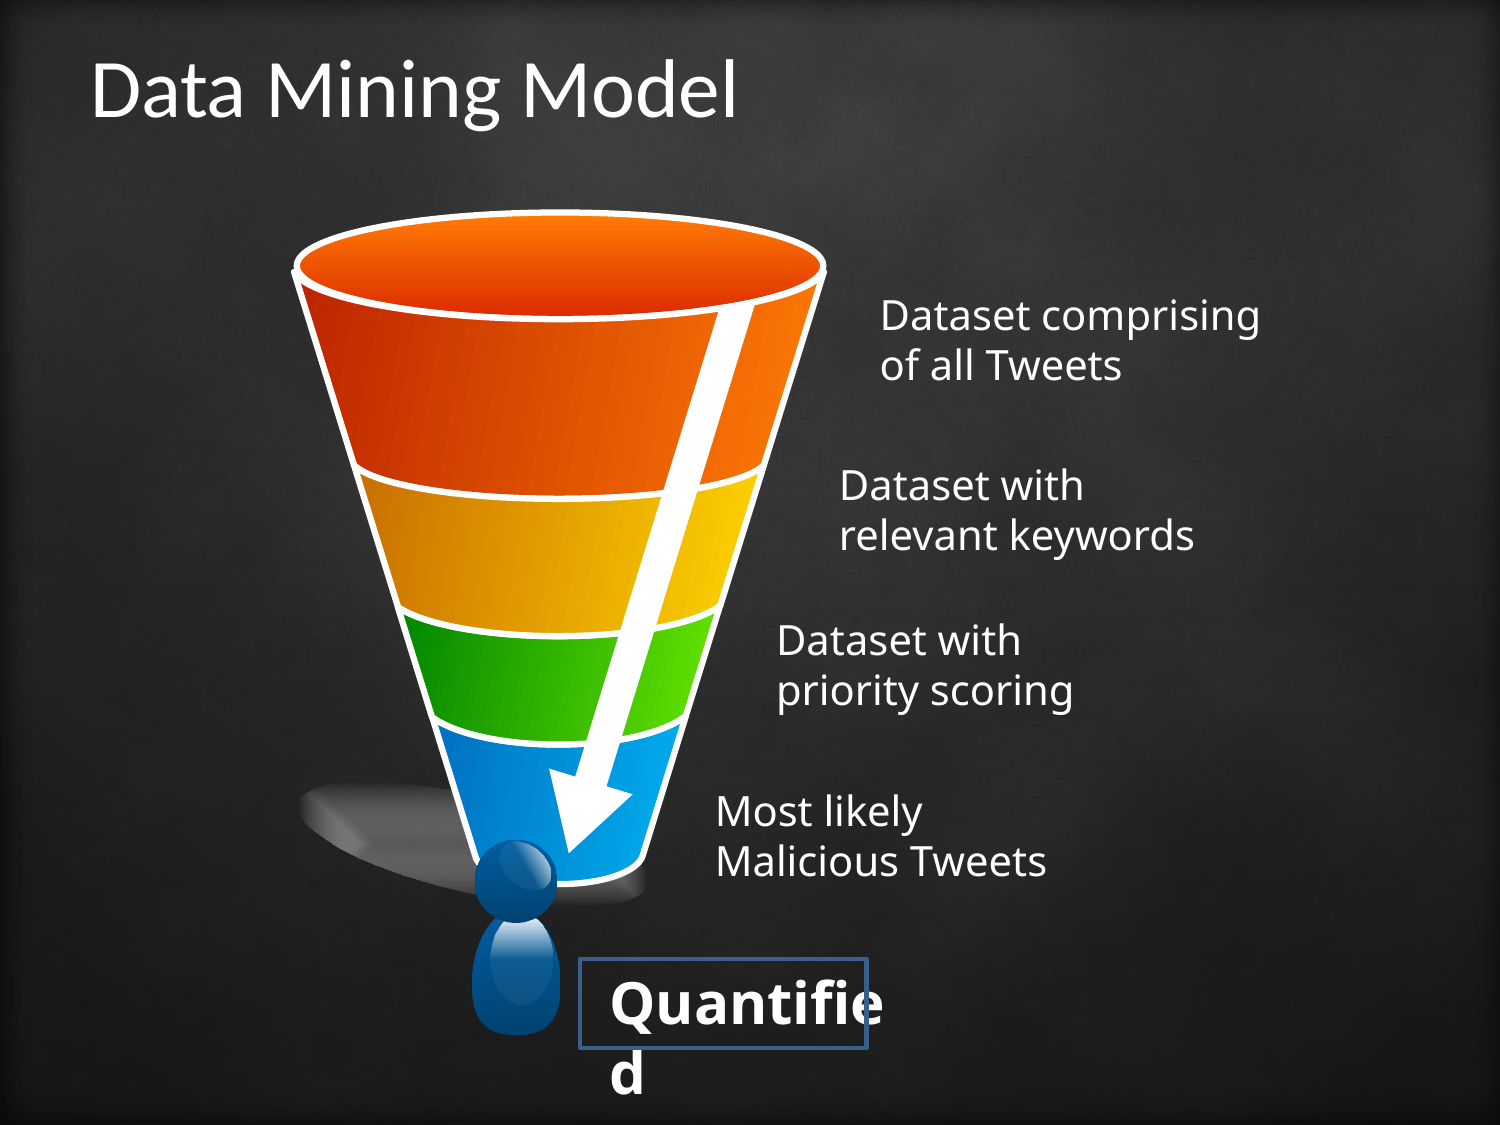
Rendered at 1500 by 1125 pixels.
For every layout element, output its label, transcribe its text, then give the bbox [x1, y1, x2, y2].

text_box [658, 463, 766, 630]
text_box [702, 270, 826, 485]
text_box Dataset with relevant keywords [824, 451, 1210, 617]
text_box [547, 296, 759, 856]
text_box [292, 270, 717, 496]
text_box [395, 608, 615, 747]
picture [0, 0, 1500, 1125]
text_box Dataset with priority scoring [761, 606, 1198, 722]
text_box [294, 210, 826, 317]
text_box Most likely Malicious Tweets [700, 776, 1063, 892]
text_box [295, 778, 467, 894]
text_box [578, 957, 869, 1050]
text_box Quantified [594, 958, 906, 1114]
text_box [430, 719, 581, 840]
title Data Mining Model [75, 24, 1425, 143]
text_box [623, 608, 722, 742]
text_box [471, 837, 561, 1036]
text_box [351, 463, 660, 639]
text_box [565, 863, 650, 908]
text_box Dataset comprising of all Tweets [864, 281, 1288, 397]
text_box [565, 718, 688, 887]
